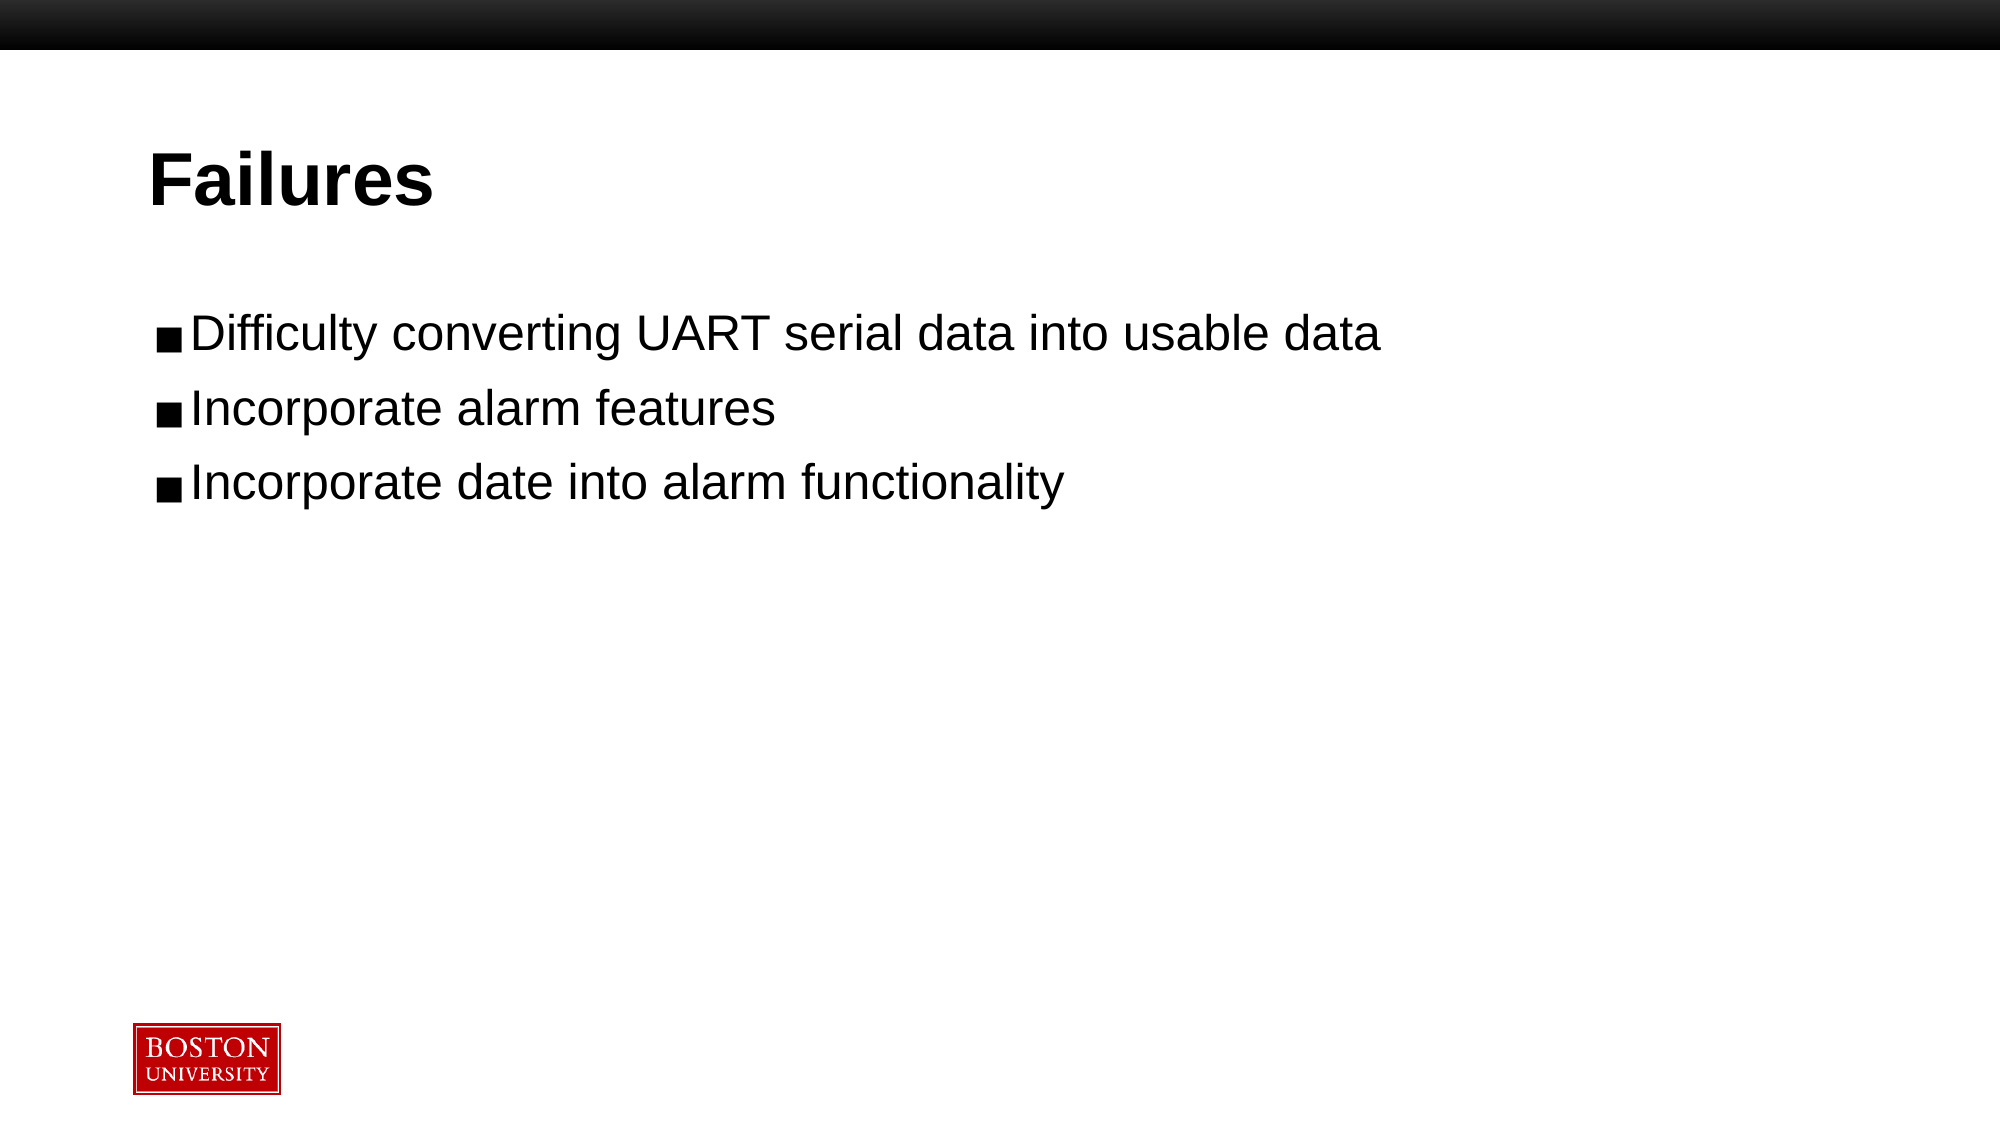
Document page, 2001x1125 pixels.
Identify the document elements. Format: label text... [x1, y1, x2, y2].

picture [133, 1023, 281, 1095]
list Difficulty converting UART serial data into usable data Incorporate alarm features Incorporate date into alarm functionality [137, 299, 1863, 1077]
title Failures [133, 125, 1867, 238]
